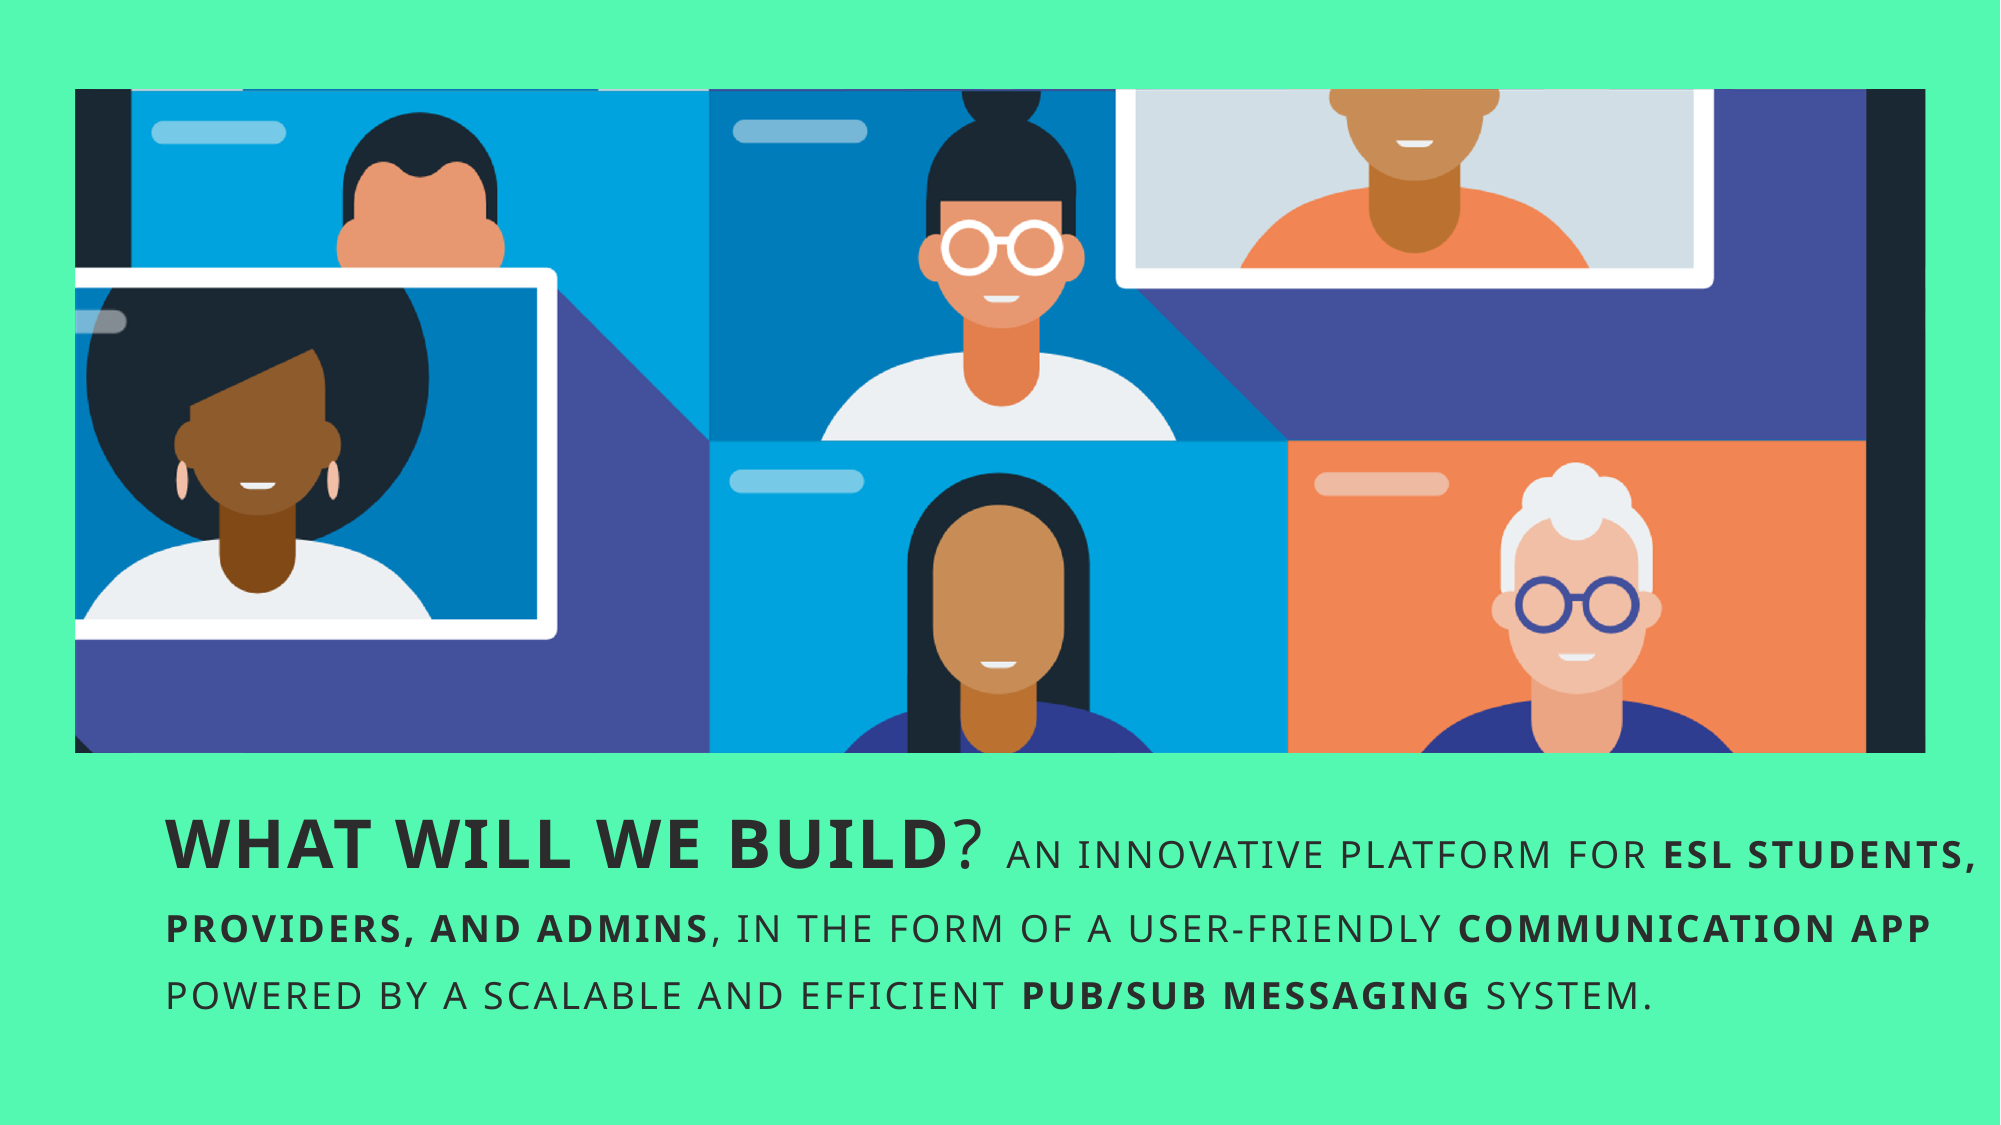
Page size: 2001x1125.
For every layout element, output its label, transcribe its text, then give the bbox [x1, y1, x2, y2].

picture [75, 89, 709, 753]
title What will we build? An Innovative Platform for ESL Students, Providers, and Admins, in the form of A user-friendly Communication app powered by a scalable and efficient pub/sub messaging system. [150, 753, 1999, 1095]
picture [733, 119, 867, 143]
picture [846, 474, 1151, 753]
picture [152, 121, 286, 144]
picture [730, 470, 864, 493]
picture [598, 89, 1926, 753]
